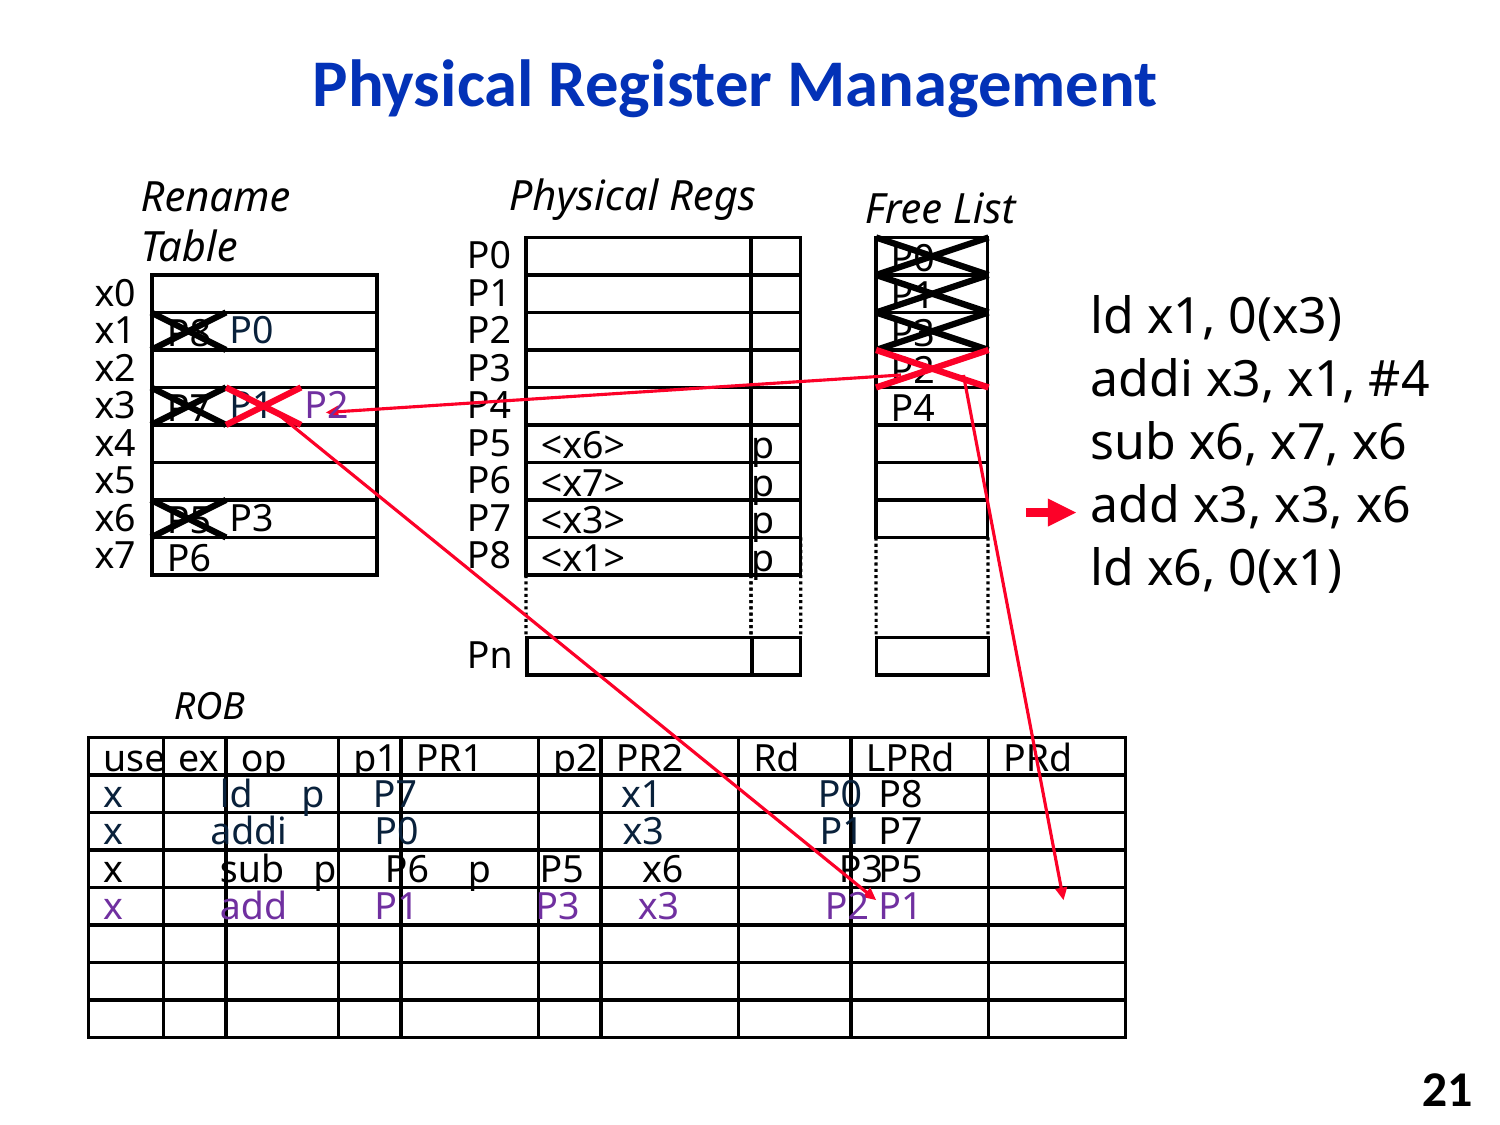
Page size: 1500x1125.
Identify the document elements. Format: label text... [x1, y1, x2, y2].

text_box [875, 274, 989, 311]
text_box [325, 374, 1064, 901]
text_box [150, 298, 290, 360]
slide_number 21 [1174, 1062, 1488, 1111]
text_box ld x1, 0(x3) addi x3, x1, #4 sub x6, x7, x6 add x3, x3, x6 ld x6, 0(x1) [1076, 287, 1500, 625]
title Physical Register Management [137, 24, 1335, 147]
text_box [875, 312, 989, 349]
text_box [150, 486, 290, 548]
text_box [1069, 509, 1076, 517]
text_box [76, 162, 411, 586]
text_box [875, 237, 989, 274]
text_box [835, 173, 1046, 373]
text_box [150, 373, 224, 435]
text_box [225, 373, 365, 435]
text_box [450, 161, 802, 373]
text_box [88, 674, 1127, 1038]
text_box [875, 349, 989, 388]
